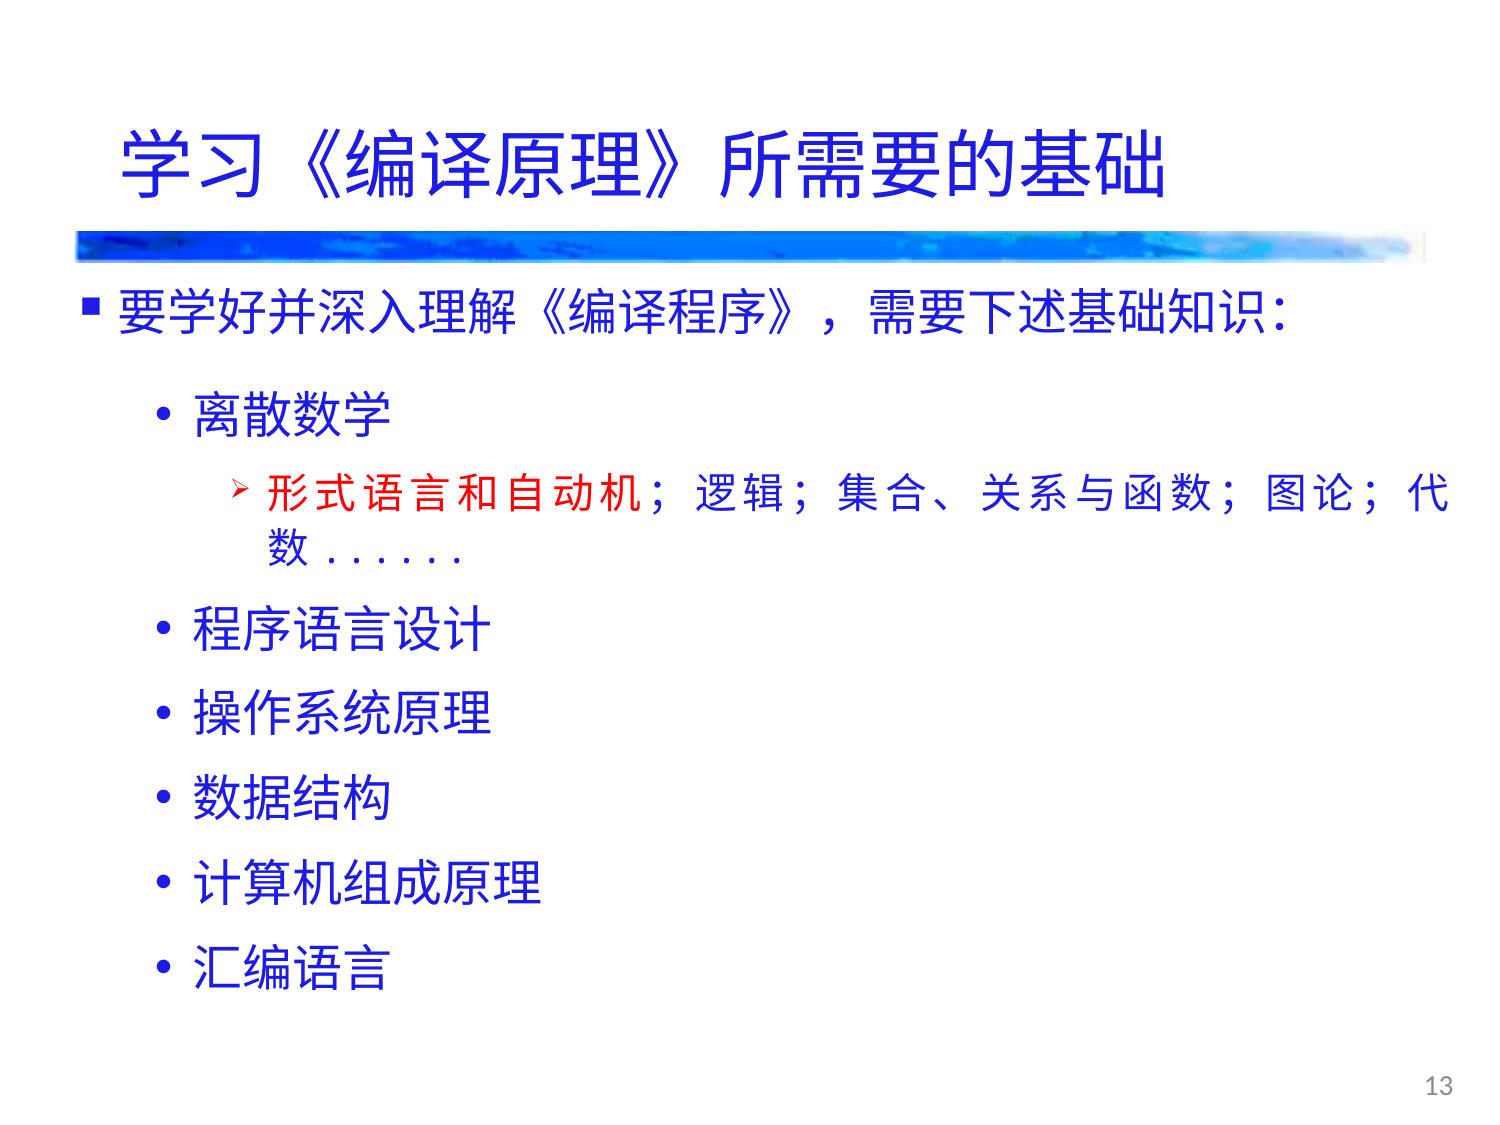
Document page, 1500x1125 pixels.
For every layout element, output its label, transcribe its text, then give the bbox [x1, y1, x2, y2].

title 学习《编译原理》所需要的基础 [102, 59, 1398, 231]
list 要学好并深入理解《编译程序》，需要下述基础知识： 离散数学 形式语言和自动机；逻辑；集合、关系与函数；图论；代数...... 程序语言设计 操作系统原理 数据结构 计算机组成原理 汇编语言 [64, 266, 1466, 1048]
slide_number 13 [1400, 1054, 1469, 1115]
picture [74, 231, 1426, 263]
